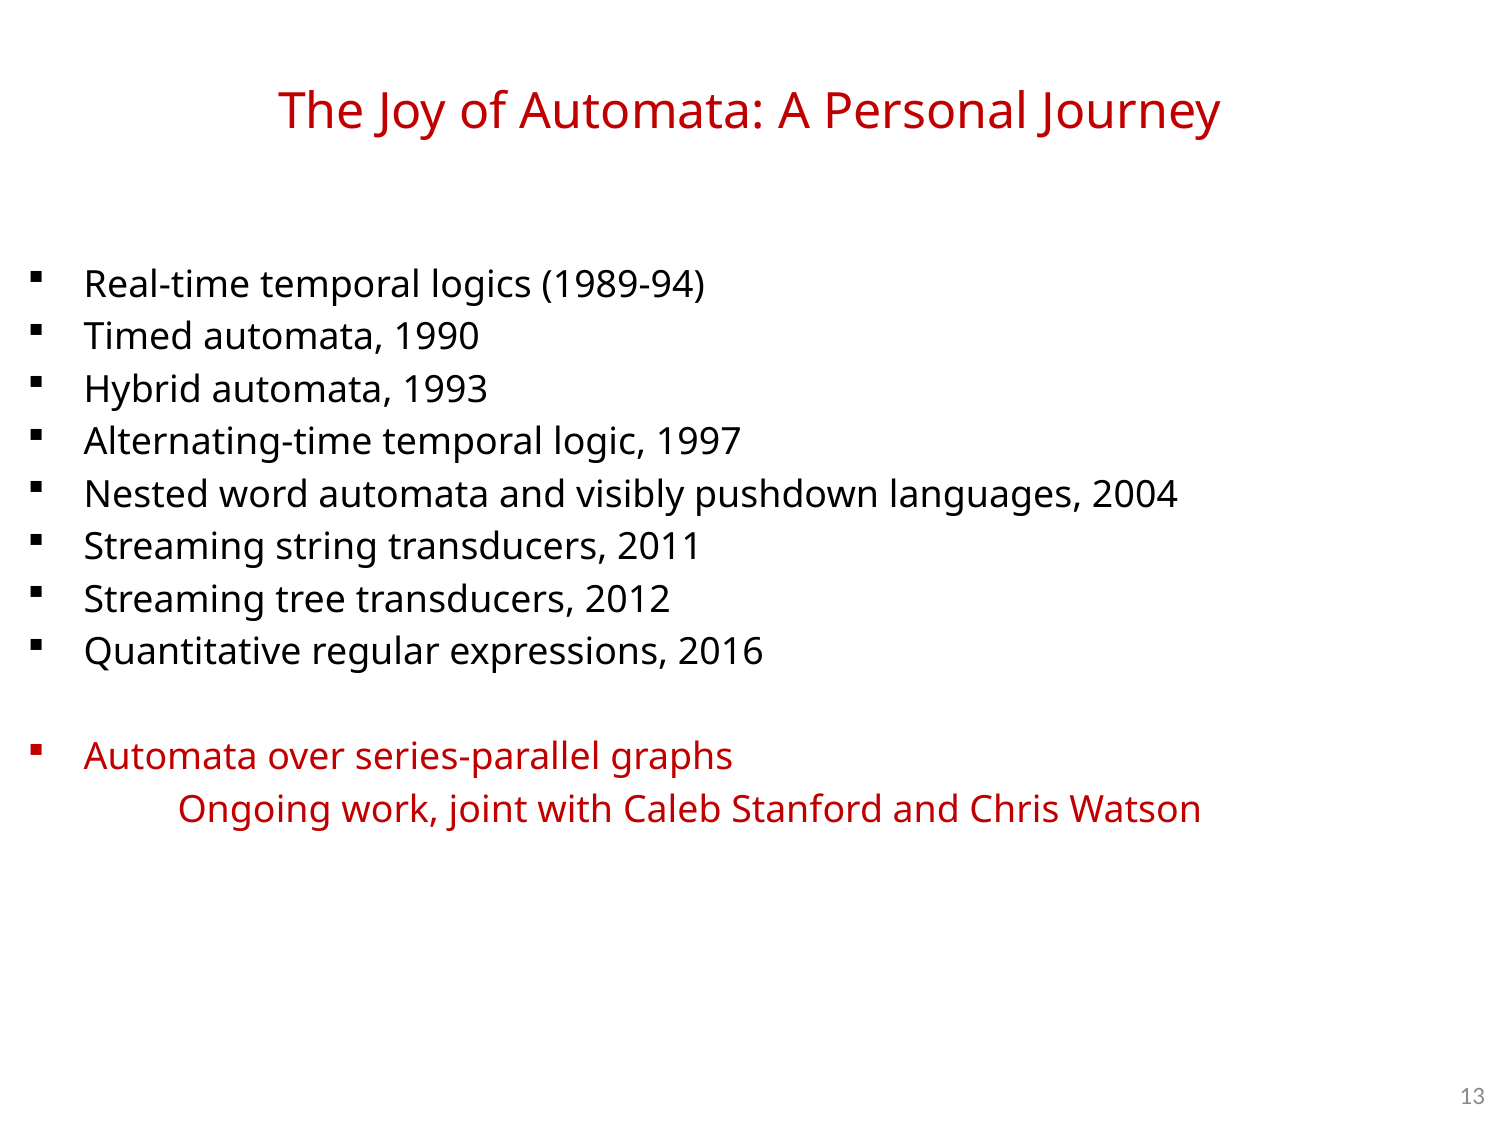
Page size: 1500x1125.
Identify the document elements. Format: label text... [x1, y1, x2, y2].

list Real-time temporal logics (1989-94) Timed automata, 1990 Hybrid automata, 1993 Alternating-time temporal logic, 1997 Nested word automata and visibly pushdown languages, 2004 Streaming string transducers, 2011 Streaming tree transducers, 2012 Quantitative regular expressions, 2016 Automata over series-parallel graphs Ongoing work, joint with Caleb Stanford and Chris Watson [12, 199, 1432, 1063]
title The Joy of Automata: A Personal Journey [68, 50, 1432, 168]
slide_number 13 [1412, 1065, 1500, 1125]
